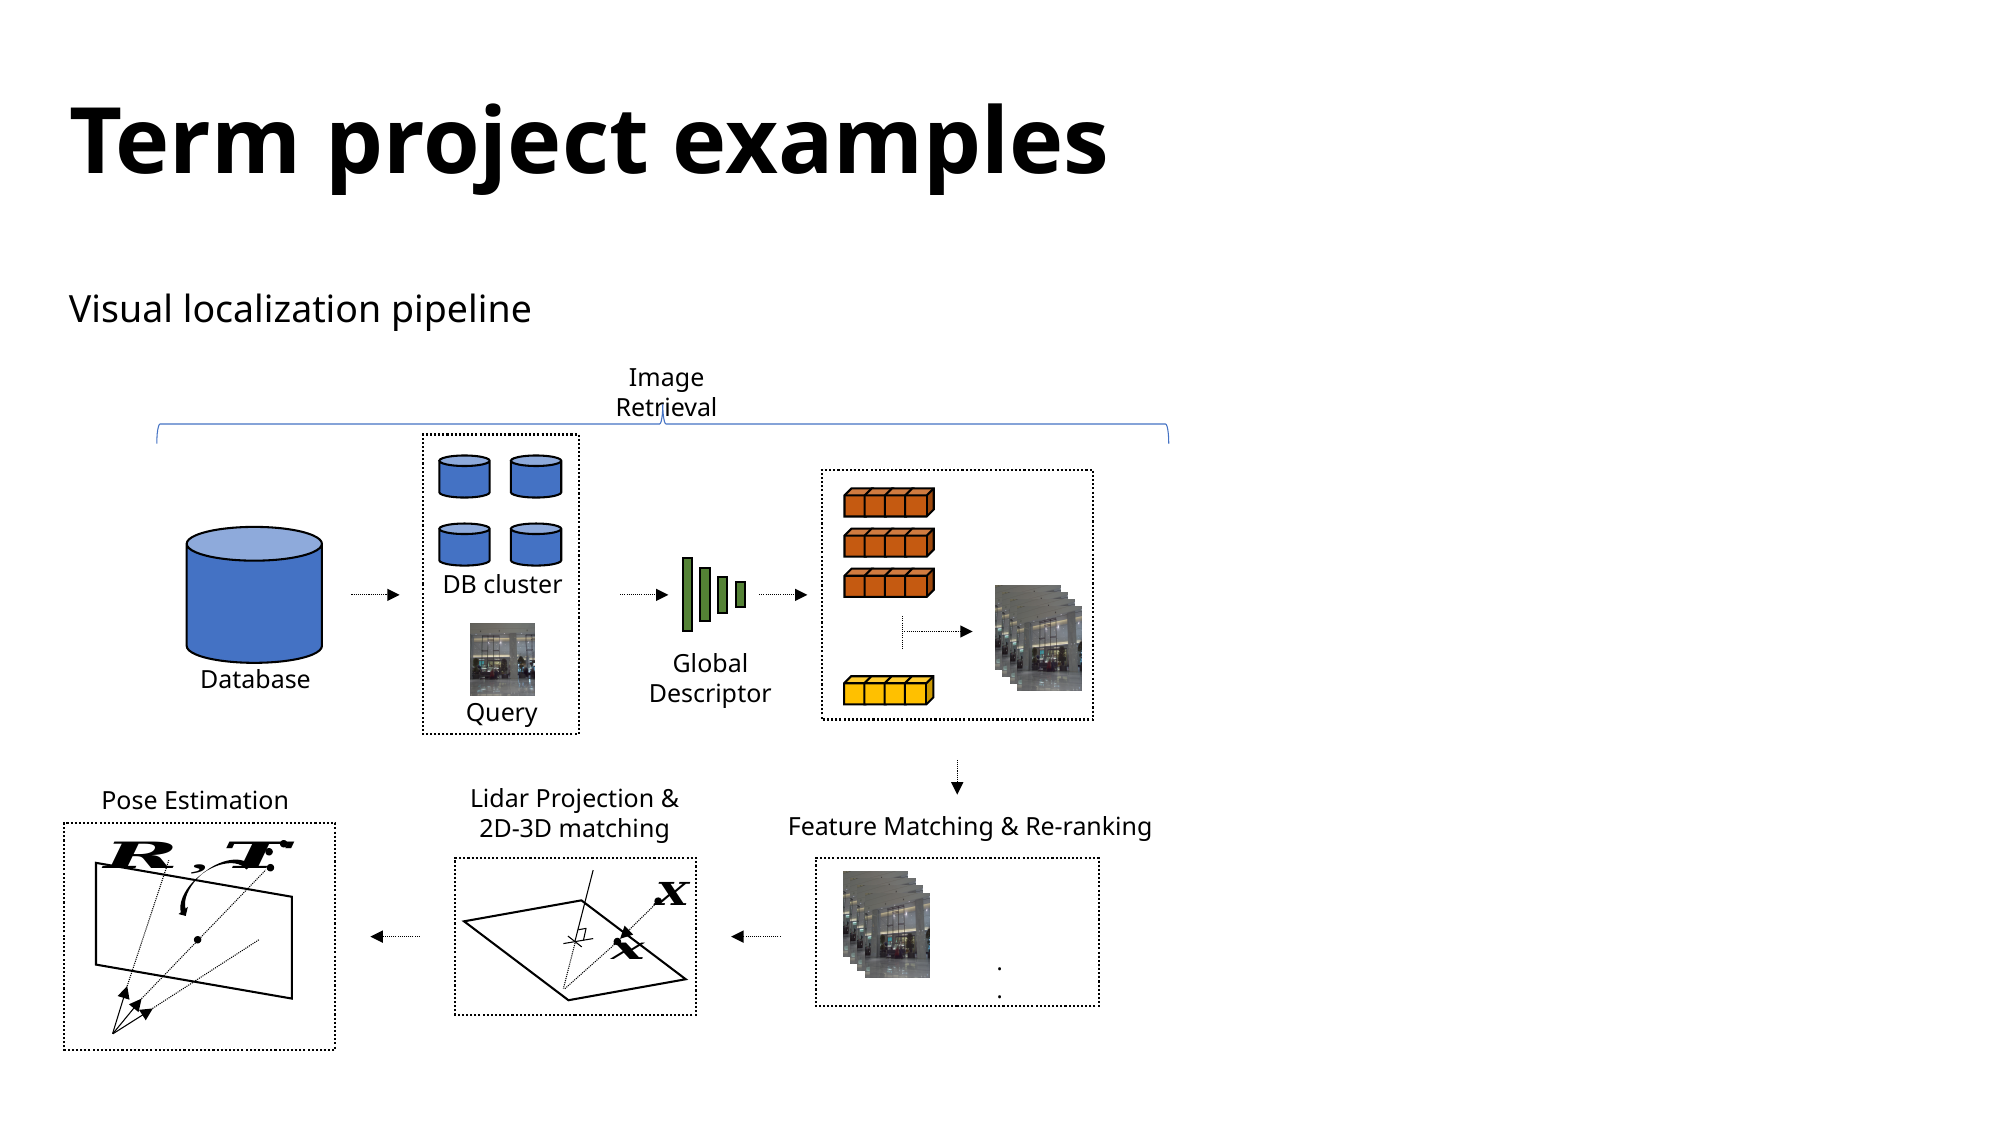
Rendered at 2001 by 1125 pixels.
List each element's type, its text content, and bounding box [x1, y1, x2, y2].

text_box Visual localization pipeline [54, 278, 1513, 338]
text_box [54, 353, 1169, 1050]
title Term project examples [54, 34, 1780, 253]
